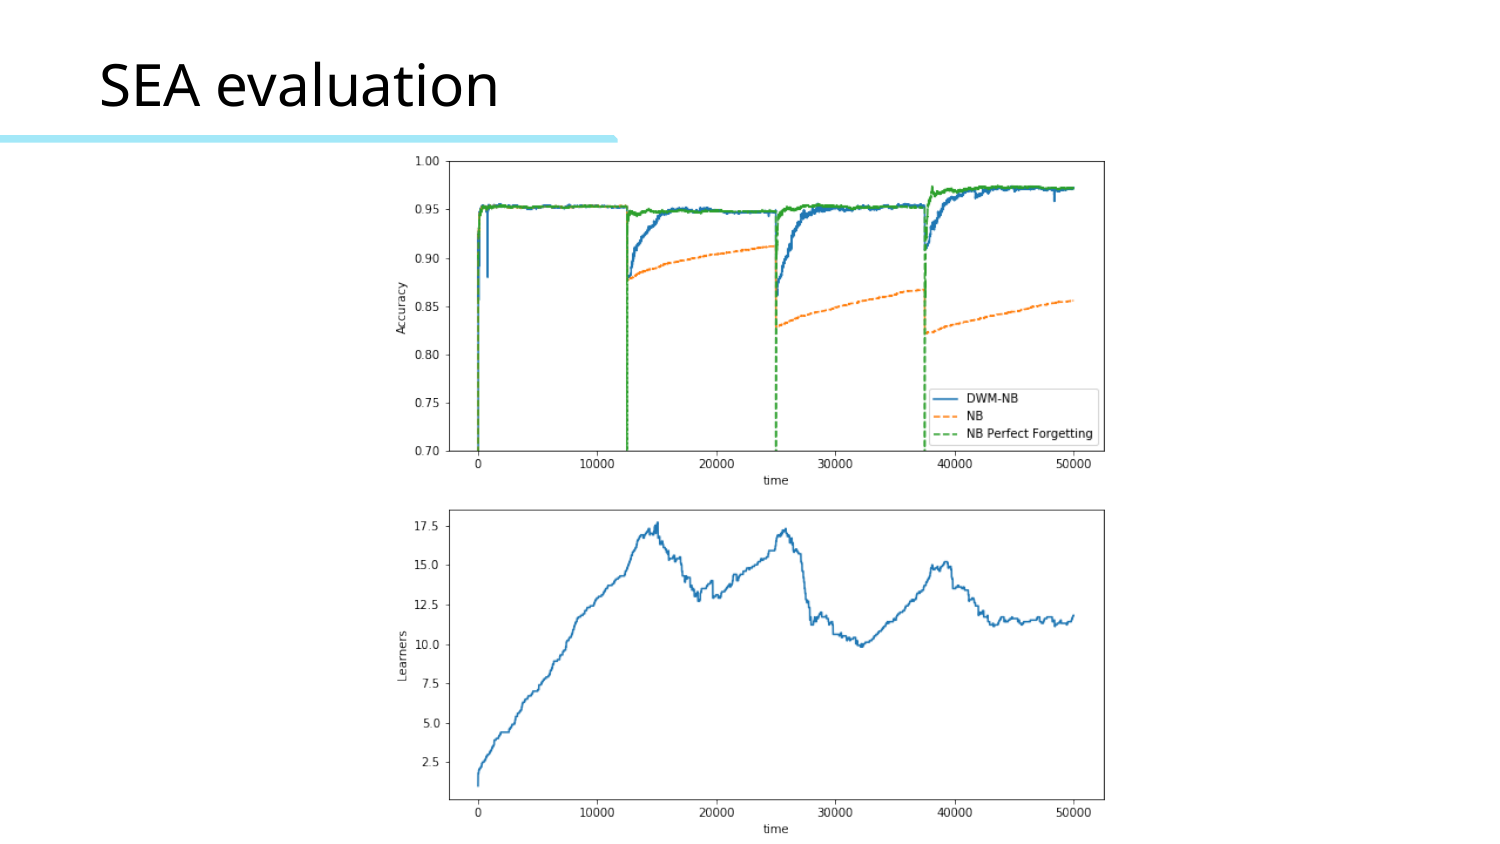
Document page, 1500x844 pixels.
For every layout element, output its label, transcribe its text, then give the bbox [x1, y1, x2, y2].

text_box SEA evaluation [84, 33, 687, 130]
text_box [0, 135, 618, 143]
picture [389, 147, 1111, 844]
